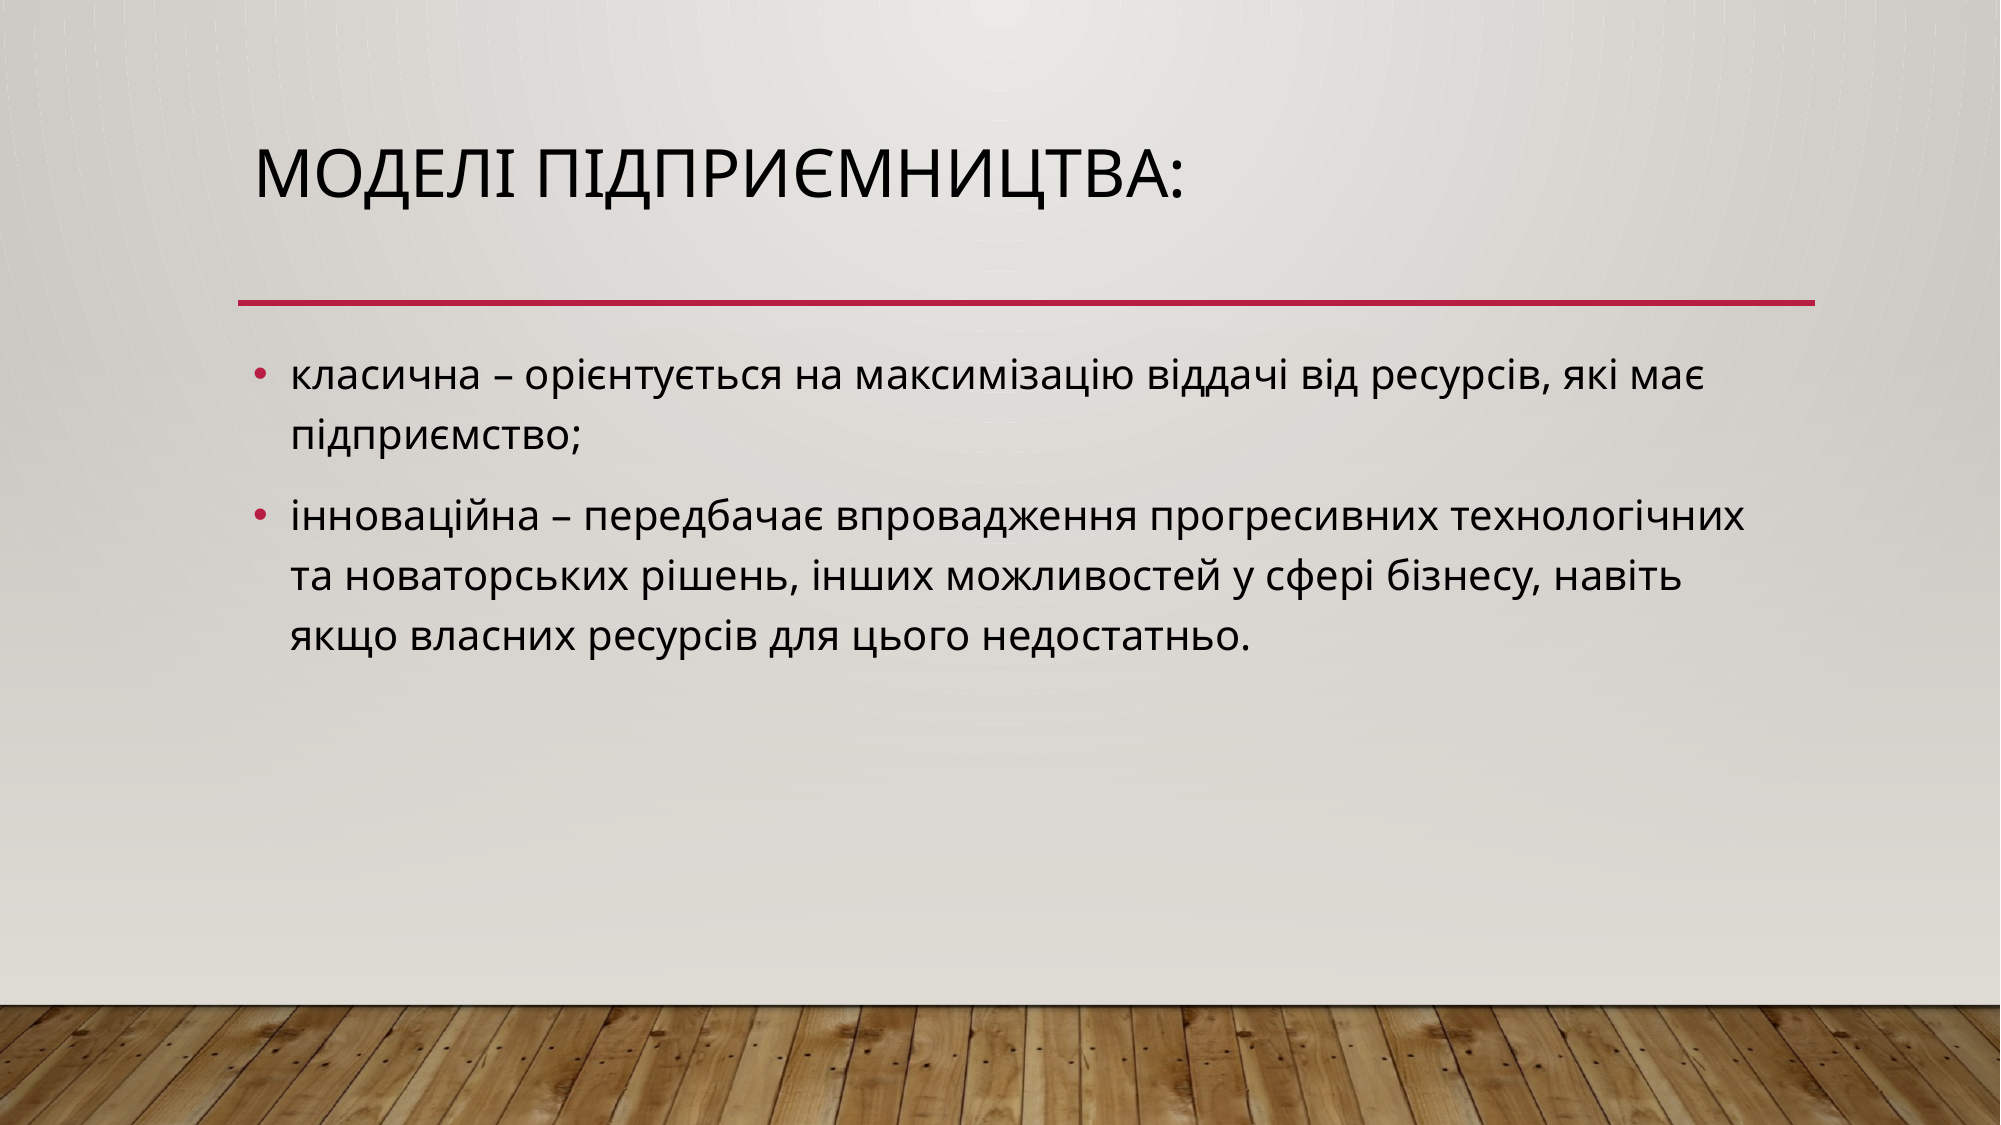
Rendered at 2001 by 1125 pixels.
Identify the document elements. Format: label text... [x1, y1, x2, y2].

picture [0, 1005, 2000, 1125]
title Моделі підприємництва: [238, 131, 1814, 305]
list класична – орієнтується на максимізацію віддачі від ресурсів, які має підприємство; інноваційна – передбачає впровадження прогресивних технологічних та новаторських рішень, інших можливостей у сфері бізнесу, навіть якщо власних ресурсів для цього недостатньо. [238, 330, 1814, 897]
